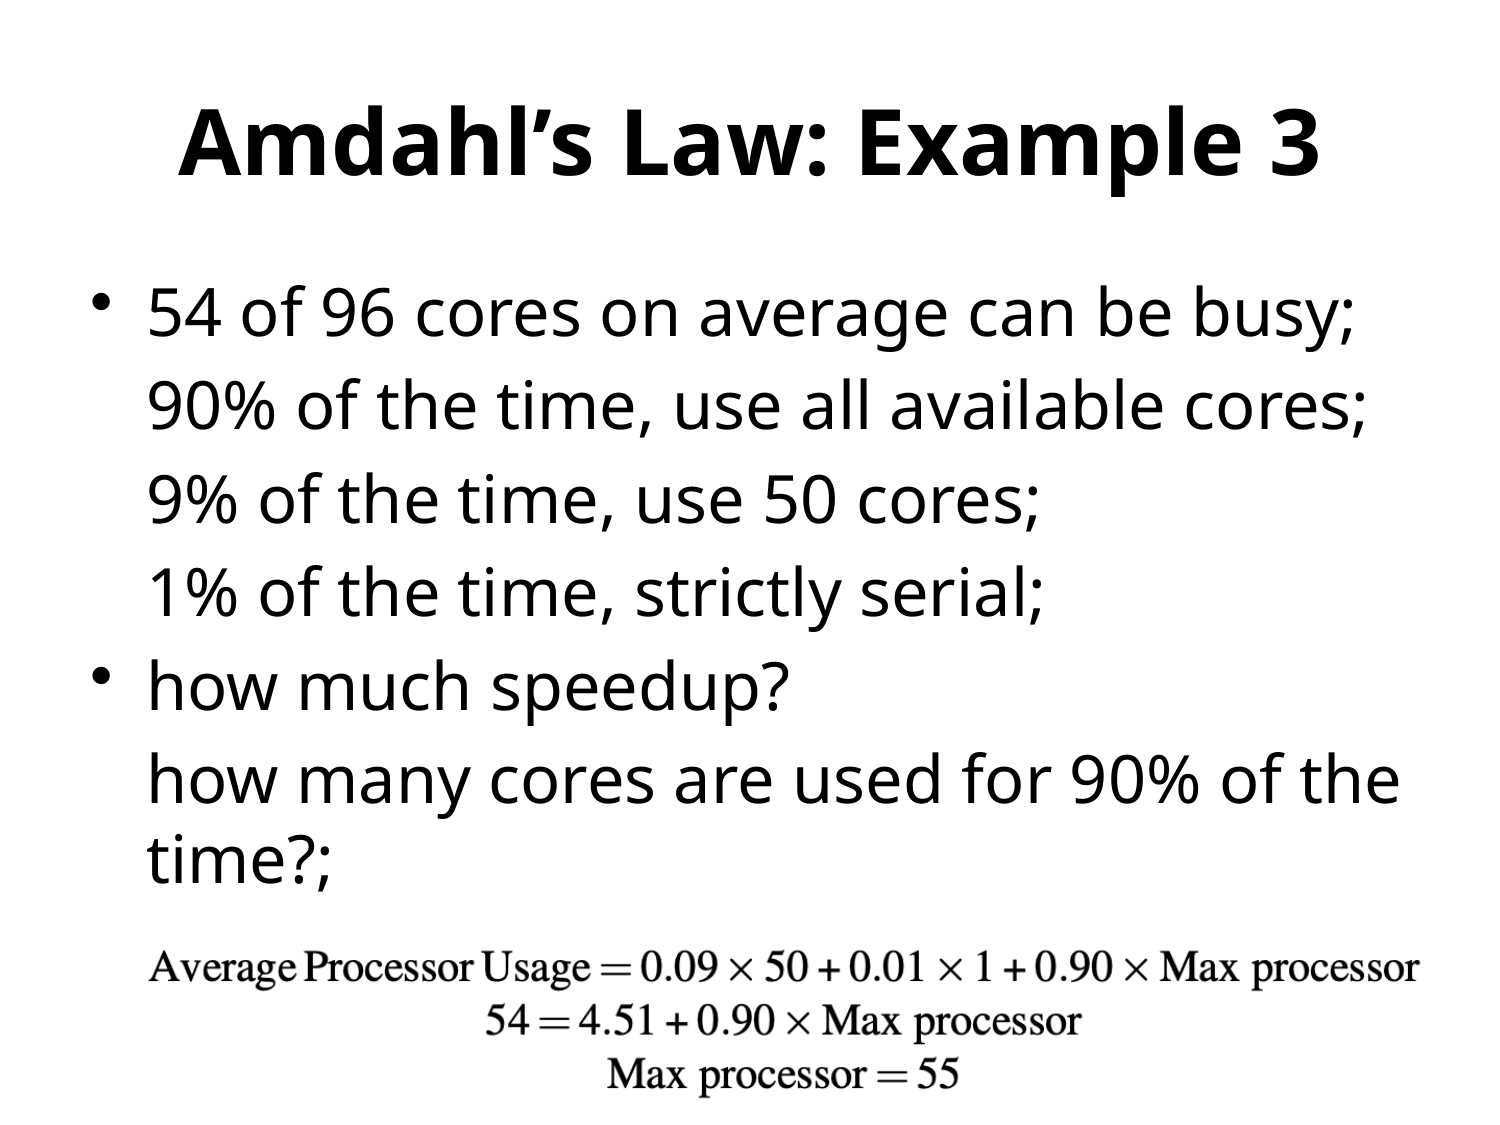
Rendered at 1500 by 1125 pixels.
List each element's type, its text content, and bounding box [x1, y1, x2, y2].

title Amdahl’s Law: Example 3 [0, 45, 1500, 233]
picture [141, 937, 1434, 1107]
list 54 of 96 cores on average can be busy; 90% of the time, use all available cores; 9% of the time, use 50 cores; 1% of the time, strictly serial; how much speedup? how many cores are used for 90% of the time?; [75, 262, 1500, 1125]
